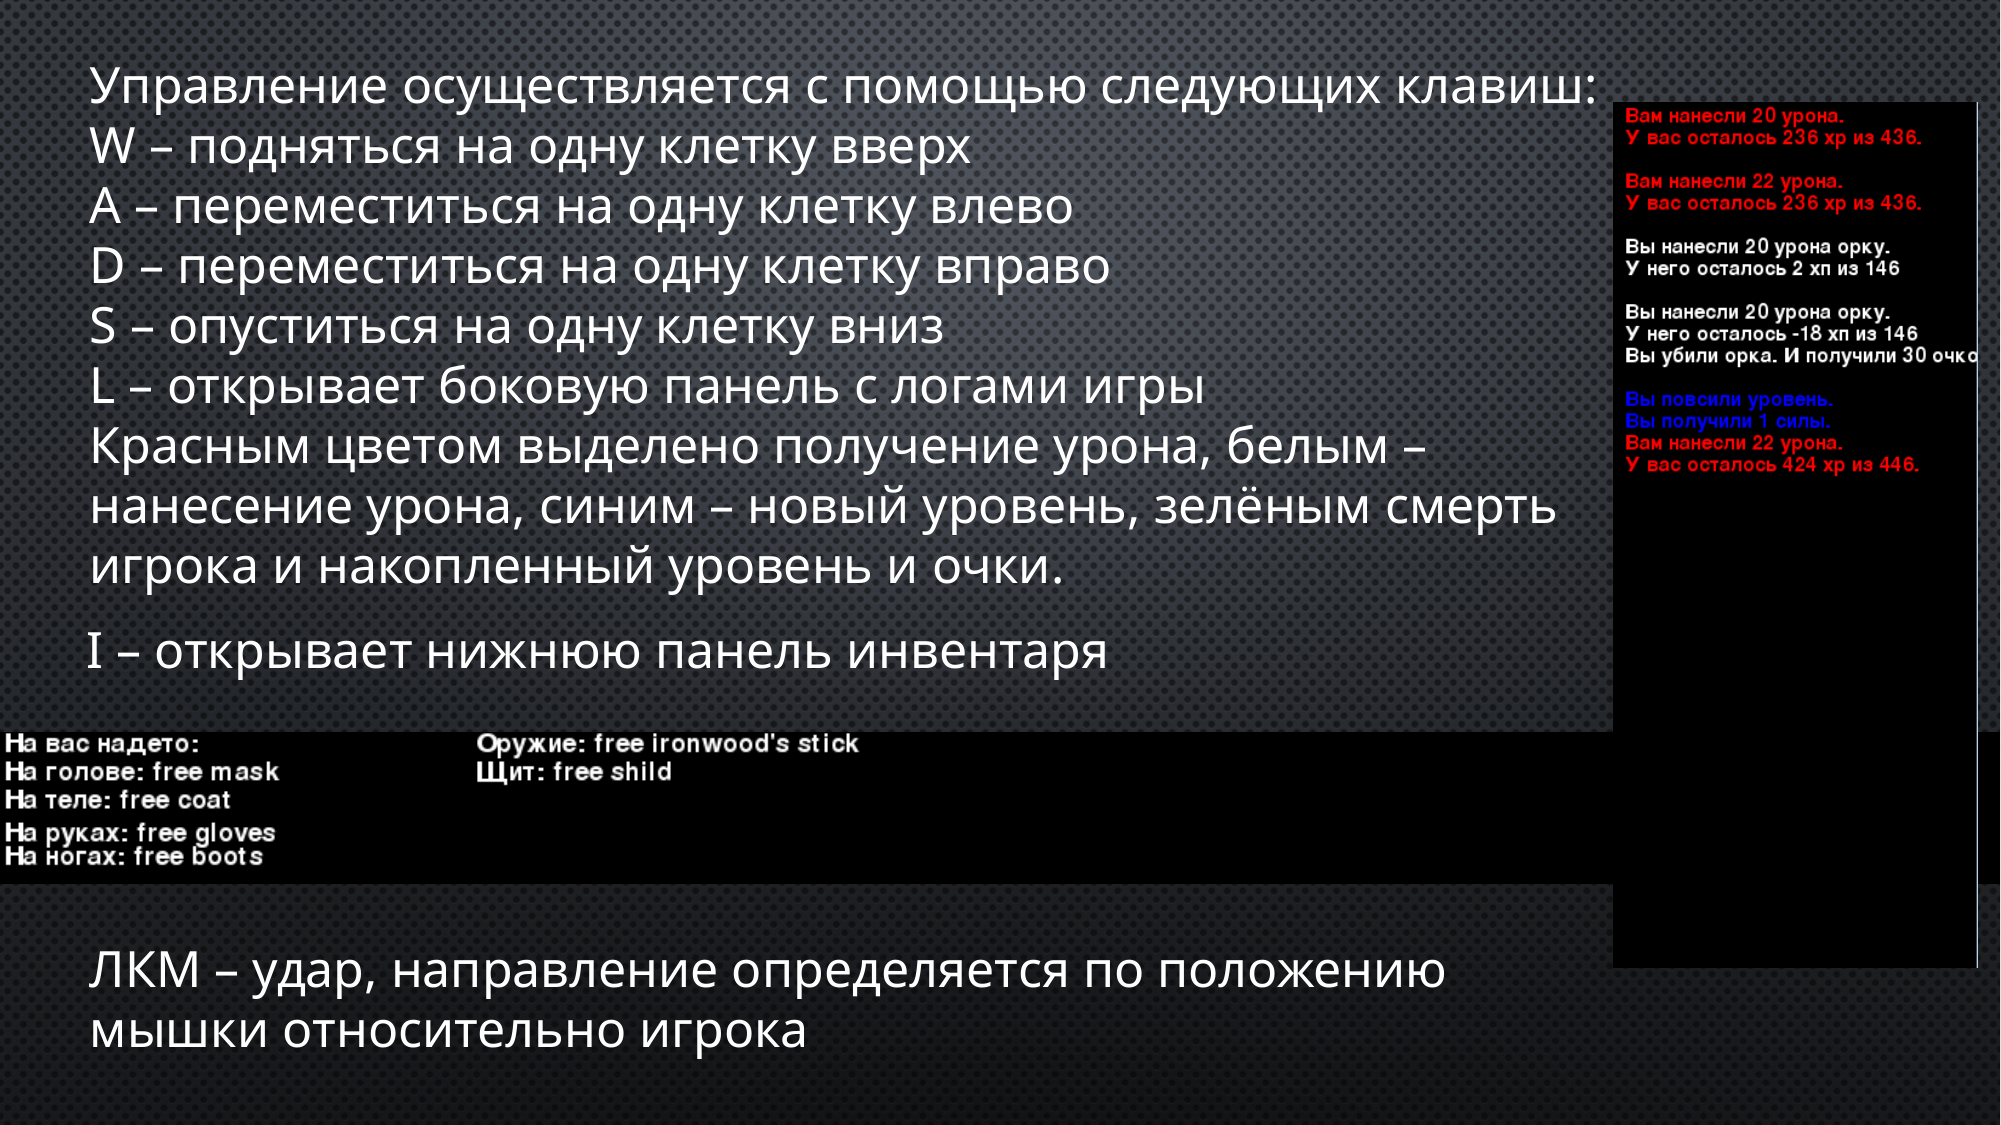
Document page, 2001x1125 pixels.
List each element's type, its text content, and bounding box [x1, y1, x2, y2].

text_box I – открывает нижнюю панель инвентаря [71, 610, 1125, 686]
text_box Управление осуществляется с помощью следующих клавиш: W – подняться на одну клетку вверх A – переместиться на одну клетку влево D – переместиться на одну клетку вправо S – опуститься на одну клетку вниз L – открывает боковую панель с логами игры Красным цветом выделено получение урона, белым – нанесение урона, синим – новый уровень, зелёным смерть игрока и накопленный уровень и очки. [75, 45, 1978, 601]
picture [0, 102, 2000, 968]
text_box ЛКМ – удар, направление определяется по положению мышки относительно игрока [74, 930, 1614, 1065]
